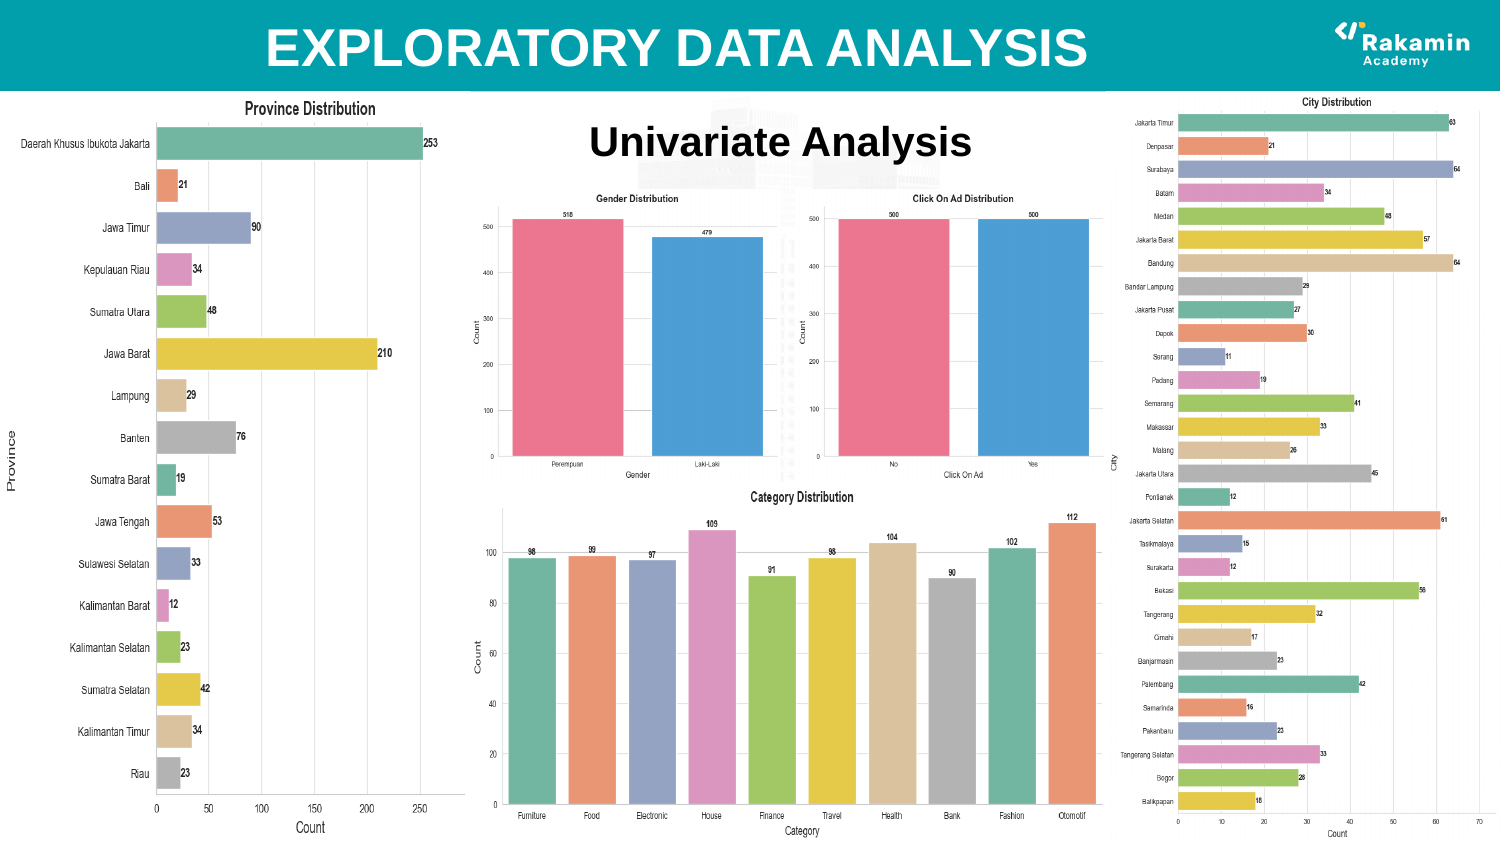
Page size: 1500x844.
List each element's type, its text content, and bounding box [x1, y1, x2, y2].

text_box Univariate Analysis [552, 107, 1010, 173]
title EXPLORATORY DATA ANALYSIS [51, 0, 1304, 92]
picture [0, 0, 1500, 844]
